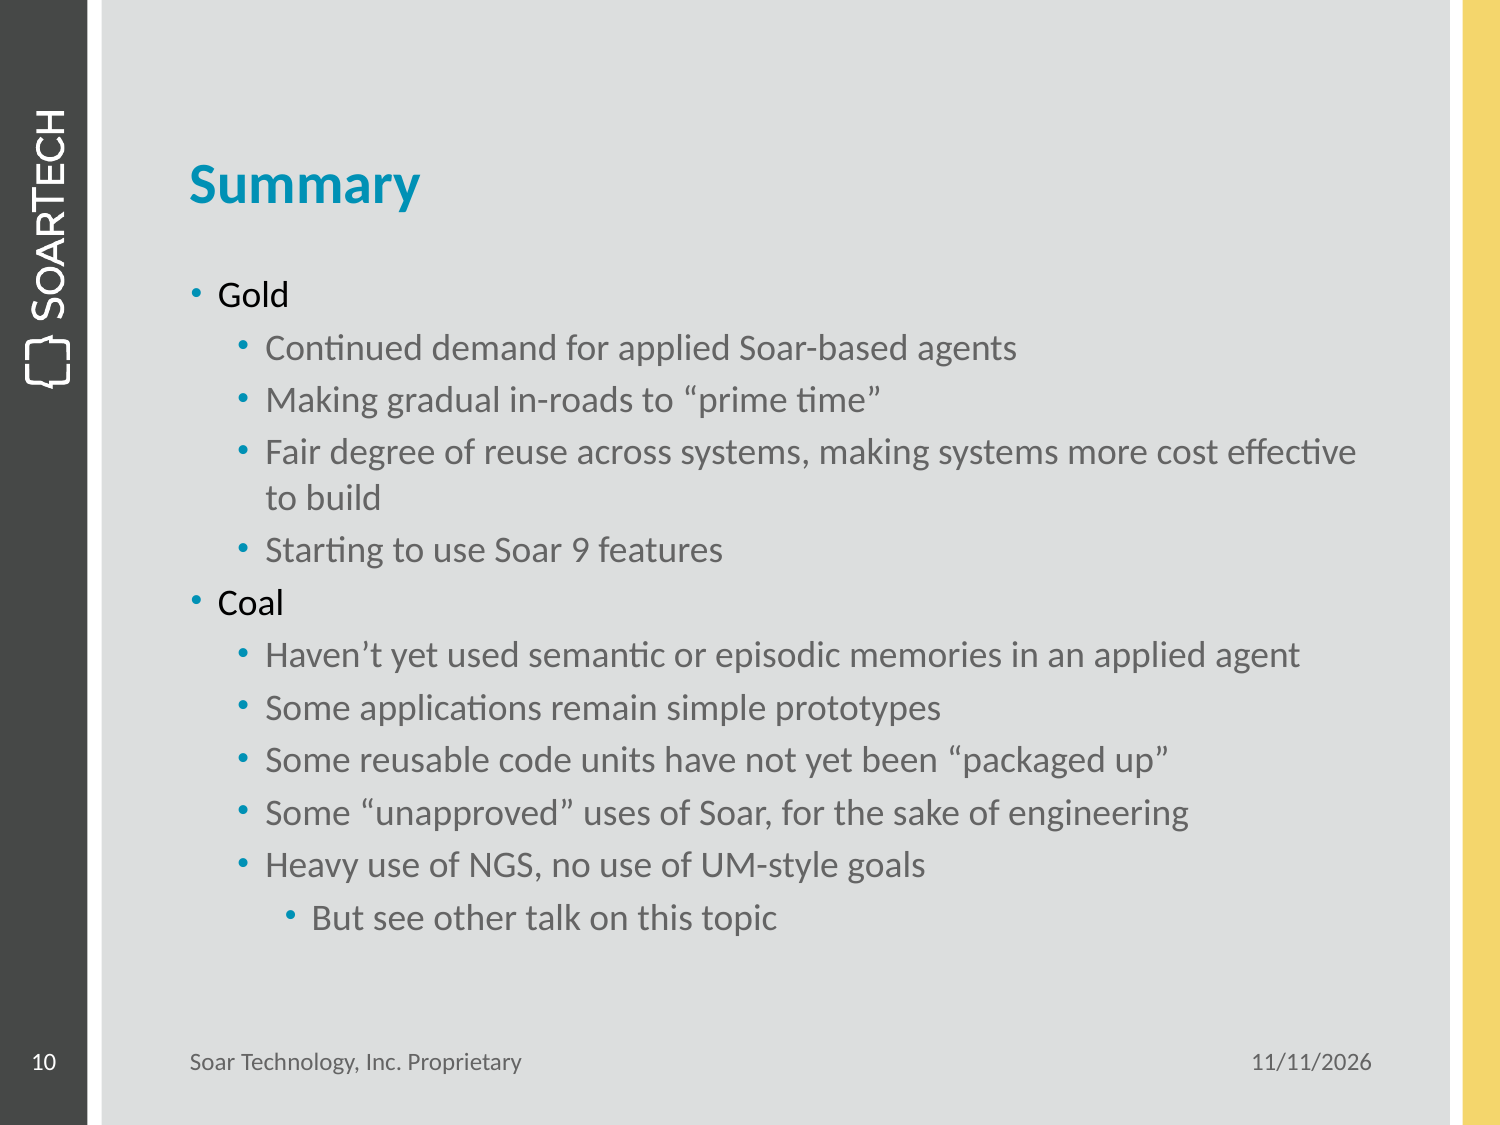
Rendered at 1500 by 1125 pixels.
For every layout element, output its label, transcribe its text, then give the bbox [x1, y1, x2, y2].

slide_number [1174, 1037, 1388, 1088]
picture [25, 111, 70, 389]
title Summary [174, 137, 1388, 238]
list Gold Continued demand for applied Soar-based agents Making gradual in-roads to “prime time” Fair degree of reuse across systems, making systems more cost effective to build Starting to use Soar 9 features Coal Haven’t yet used semantic or episodic memories in an applied agent Some applications remain simple prototypes Some reusable code units have not yet been “packaged up” Some “unapproved” uses of Soar, for the sake of engineering Heavy use of NGS, no use of UM-style goals But see other talk on this topic [174, 262, 1388, 1001]
footer Soar Technology, Inc. Proprietary [174, 1037, 1163, 1088]
slide_number 10 [0, 1037, 88, 1088]
